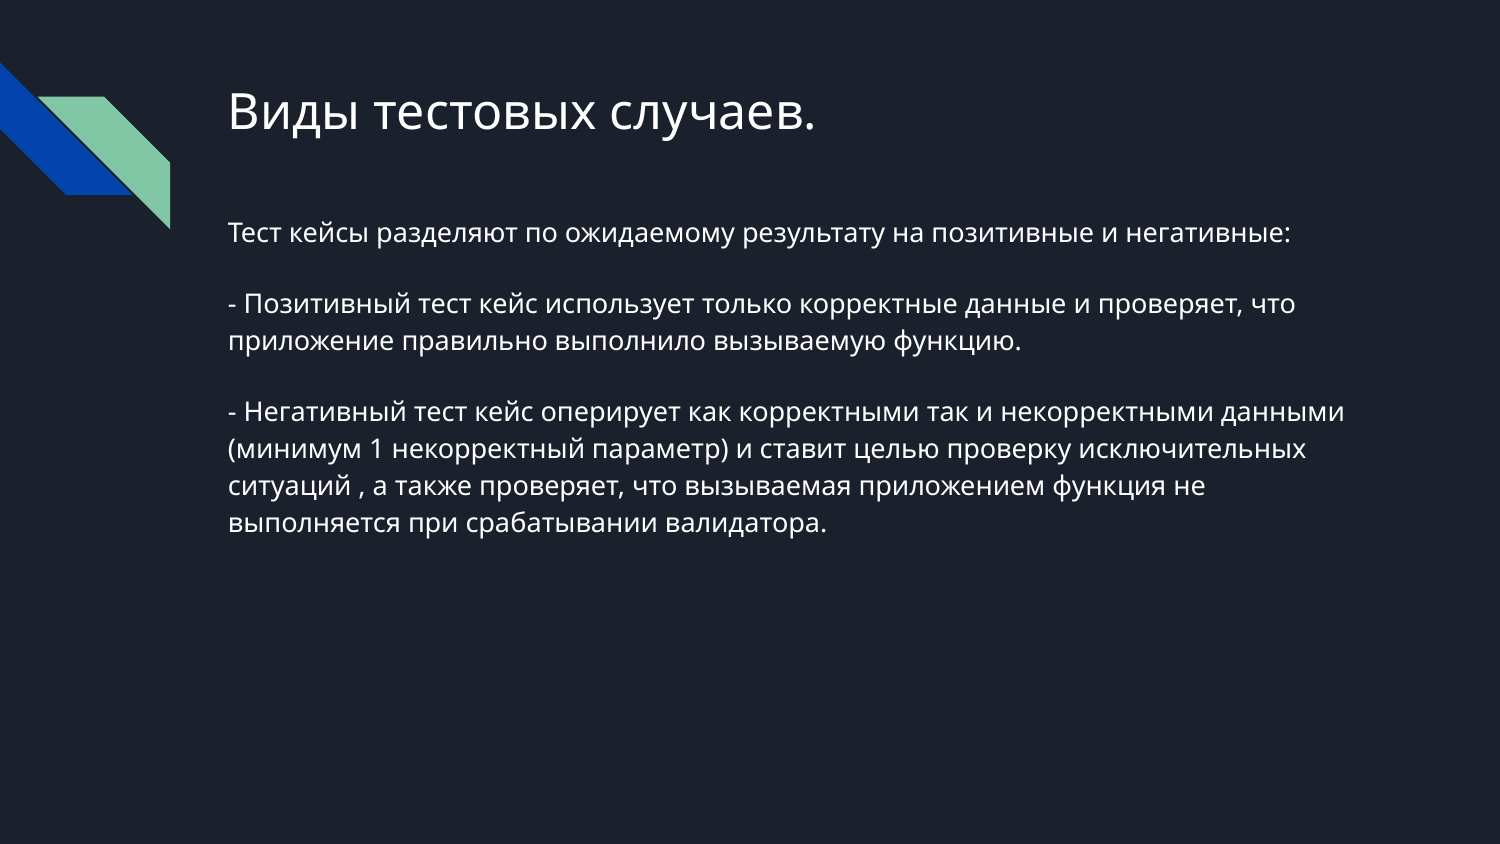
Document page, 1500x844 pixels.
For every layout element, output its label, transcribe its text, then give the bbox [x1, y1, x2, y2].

list Тест кейсы разделяют по ожидаемому результату на позитивные и негативные: - Позитивный тест кейс использует только корректные данные и проверяет, что приложение правильно выполнило вызываемую функцию. - Негативный тест кейс оперирует как корректными так и некорректными данными (минимум 1 некорректный параметр) и ставит целью проверку исключительных ситуаций , а также проверяет, что вызываемая приложением функция не выполняется при срабатывании валидатора. [212, 195, 1368, 735]
title Виды тестовых случаев. [212, 64, 1368, 195]
